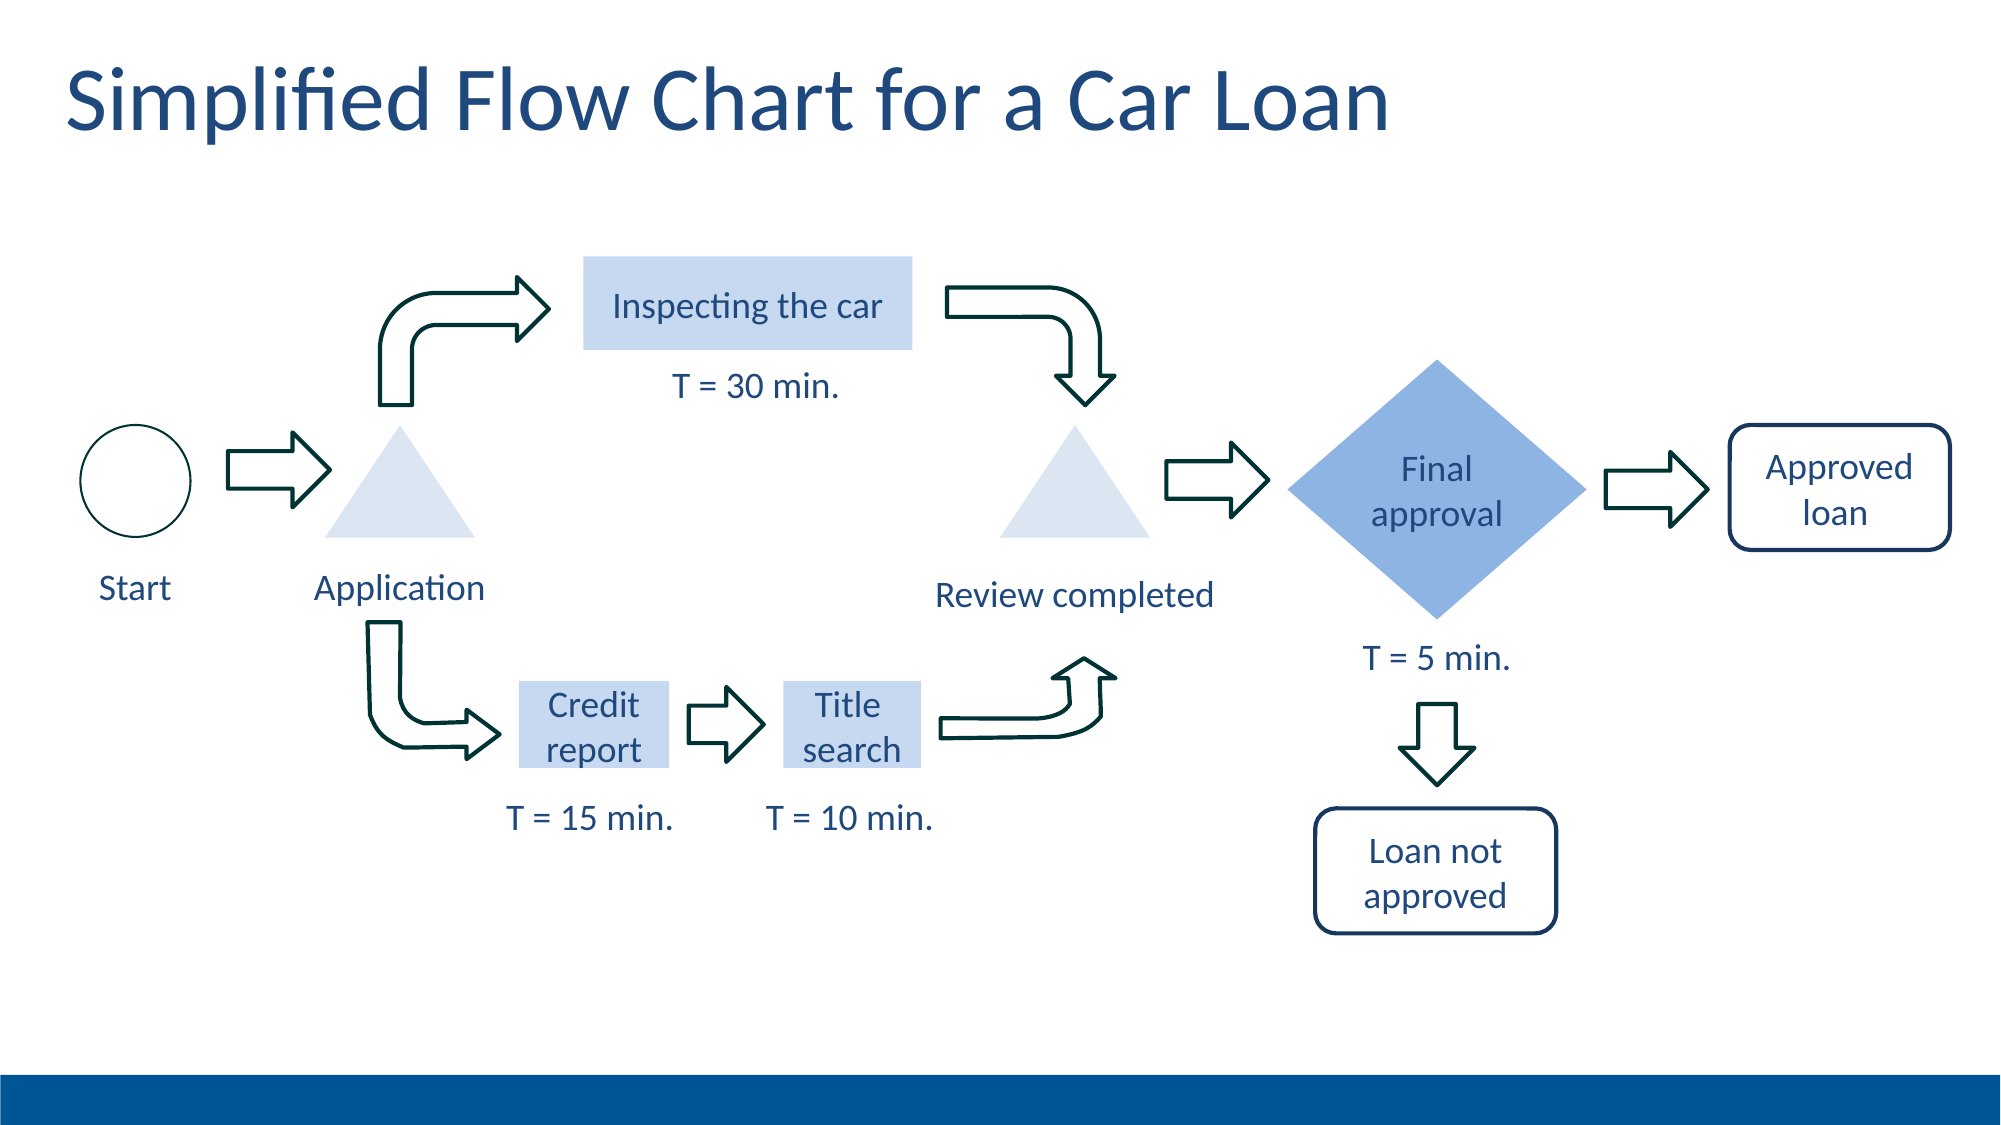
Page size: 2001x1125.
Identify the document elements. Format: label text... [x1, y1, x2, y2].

title Simplified Flow Chart for a Car Loan [50, 24, 1950, 163]
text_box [64, 256, 1951, 934]
